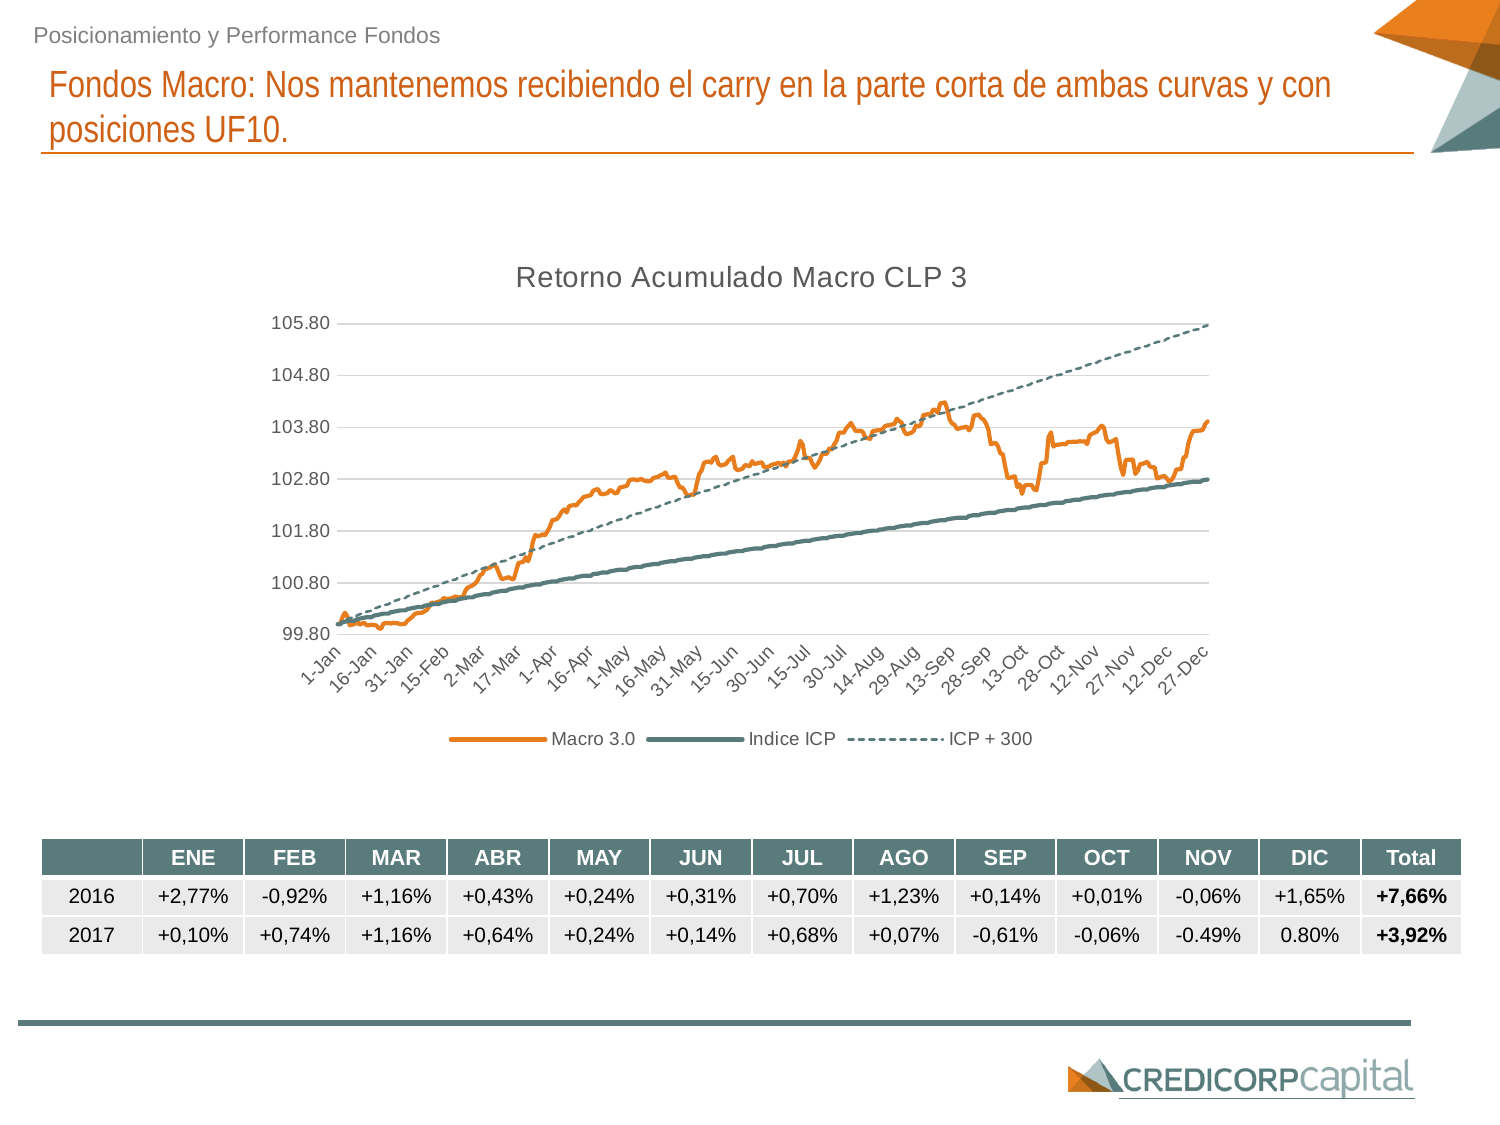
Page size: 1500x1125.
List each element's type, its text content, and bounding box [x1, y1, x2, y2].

table_header Total [1362, 839, 1461, 875]
table_cell +0,74% [245, 917, 345, 954]
table_header MAR [346, 839, 446, 875]
table_cell -0,06% [1159, 880, 1258, 915]
table_cell +1,16% [346, 880, 446, 915]
table_cell +0,31% [651, 880, 751, 915]
table_header MAY [550, 839, 649, 875]
picture [1045, 1047, 1436, 1098]
table_cell +0,07% [854, 917, 954, 954]
table_cell +1,16% [346, 917, 446, 954]
table_header JUN [651, 839, 751, 875]
table_cell 2016 [42, 880, 142, 915]
table_cell +0,10% [143, 917, 243, 954]
table_cell +0,43% [448, 880, 548, 915]
table_cell +0,01% [1057, 880, 1157, 915]
table_cell +3,92% [1362, 917, 1461, 954]
table_cell -0,06% [1057, 917, 1157, 954]
table_cell -0,92% [245, 880, 345, 915]
table_header NOV [1159, 839, 1258, 875]
table_cell +0,64% [448, 917, 548, 954]
list Fondos Macro: Nos mantenemos recibiendo el carry en la parte corta de ambas curvas y con posiciones UF10. [33, 51, 1400, 159]
table_cell 0.80% [1260, 917, 1360, 954]
table_cell +2,77% [143, 880, 243, 915]
table_header FEB [245, 839, 345, 875]
table_header ENE [143, 839, 243, 875]
table_cell 2017 [42, 917, 142, 954]
table_cell +0,14% [651, 917, 751, 954]
table_header AGO [854, 839, 954, 875]
table_header SEP [956, 839, 1055, 875]
table_cell +0,68% [753, 917, 852, 954]
table_header OCT [1057, 839, 1157, 875]
chart [251, 233, 1233, 757]
table_header [42, 839, 142, 875]
table_cell -0,61% [956, 917, 1055, 954]
table_header ABR [448, 839, 548, 875]
table_cell +0,24% [550, 917, 649, 954]
list Posicionamiento y Performance Fondos [18, 13, 556, 90]
table_header DIC [1260, 839, 1360, 875]
table_cell -0.49% [1159, 917, 1258, 954]
table_cell +0,24% [550, 880, 649, 915]
picture [1337, 0, 1500, 212]
table_cell +0,70% [753, 880, 852, 915]
table_cell +1,65% [1260, 880, 1360, 915]
table_cell +7,66% [1362, 880, 1461, 915]
table_header JUL [753, 839, 852, 875]
table_cell +0,14% [956, 880, 1055, 915]
table_cell +1,23% [854, 880, 954, 915]
